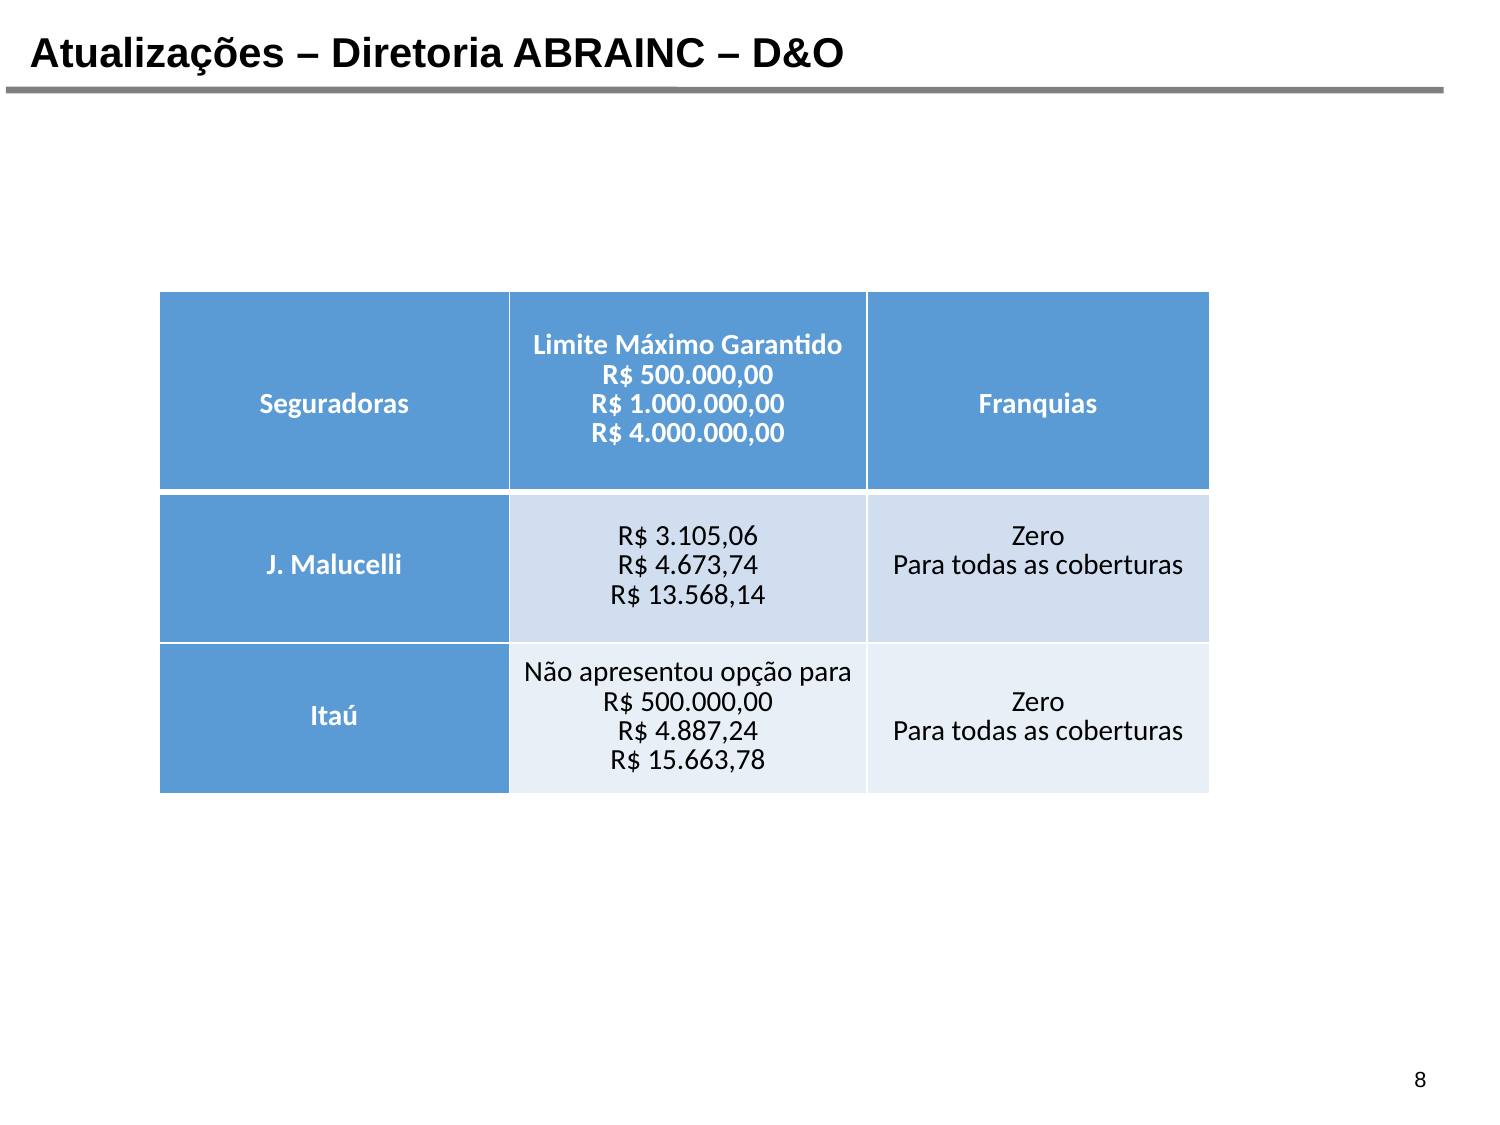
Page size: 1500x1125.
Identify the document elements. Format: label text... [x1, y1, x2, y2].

text_box Atualizações – Diretoria ABRAINC – D&O [29, 25, 1457, 79]
table_header Limite Máximo Garantido R$ 500.000,00 R$ 1.000.000,00 R$ 4.000.000,00 [510, 292, 866, 489]
table_cell Zero Para todas as coberturas [868, 644, 1209, 793]
table_header Seguradoras [160, 292, 509, 489]
table_cell Itaú [160, 644, 509, 793]
table_cell Zero Para todas as coberturas [868, 495, 1209, 642]
text_box 8 [1399, 1058, 1500, 1100]
table_cell Não apresentou opção para R$ 500.000,00 R$ 4.887,24 R$ 15.663,78 [510, 644, 866, 793]
table_header Franquias [868, 292, 1209, 489]
table_cell J. Malucelli [160, 495, 509, 642]
table_cell R$ 3.105,06 R$ 4.673,74 R$ 13.568,14 [510, 495, 866, 642]
